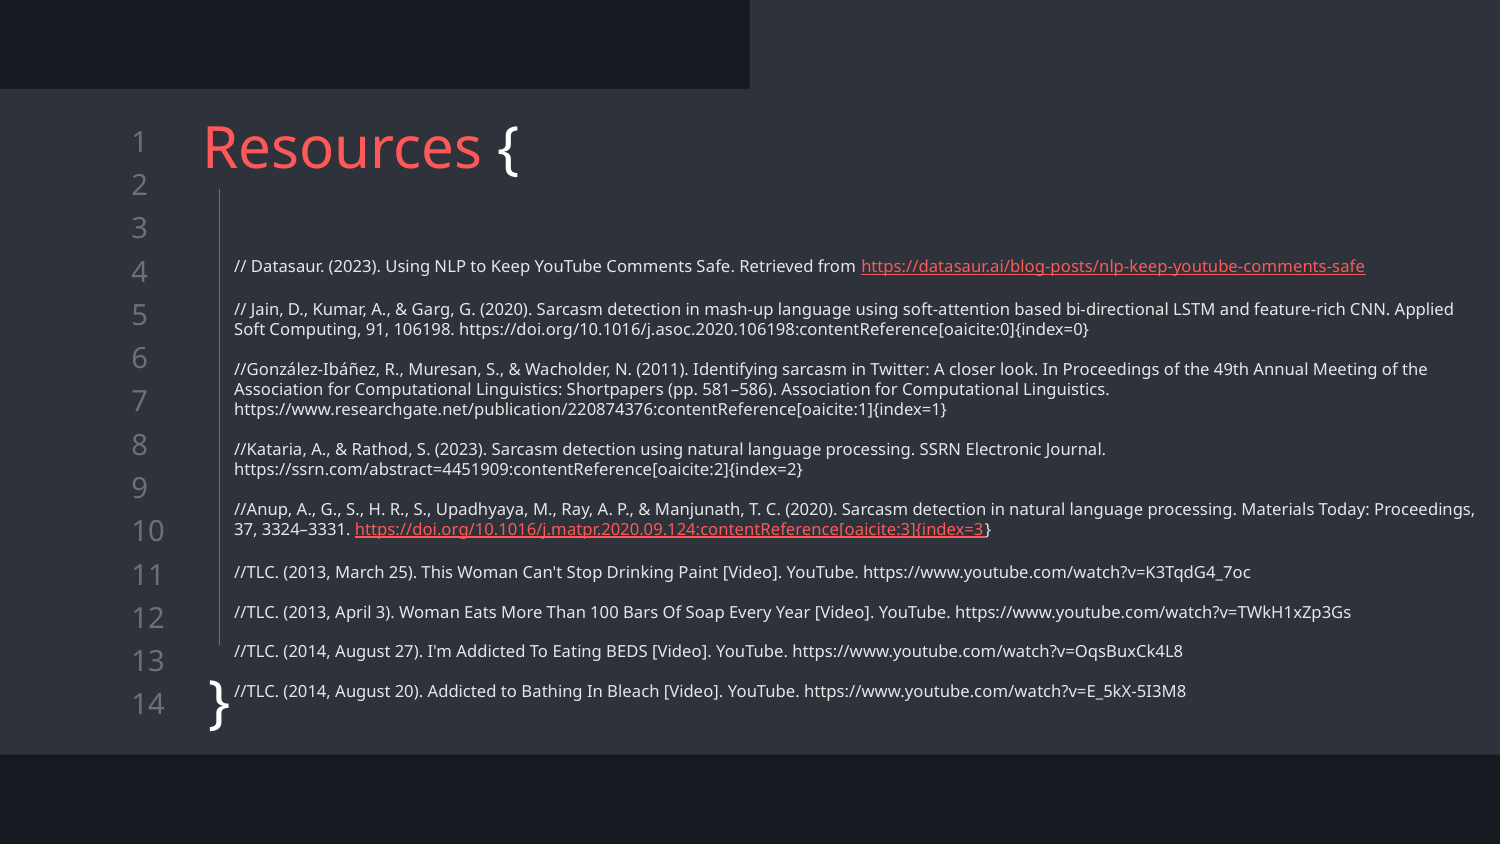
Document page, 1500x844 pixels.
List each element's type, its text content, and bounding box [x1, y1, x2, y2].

title Resources { [187, 95, 1384, 185]
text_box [177, 188, 262, 750]
subtitle // Datasaur. (2023). Using NLP to Keep YouTube Comments Safe. Retrieved from https://datasaur.ai/blog-posts/nlp-keep-youtube-comments-safe // Jain, D., Kumar, A., & Garg, G. (2020). Sarcasm detection in mash-up language using soft-attention based bi-directional LSTM and feature-rich CNN. Applied Soft Computing, 91, 106198. https://doi.org/10.1016/j.asoc.2020.106198:contentReference[oaicite:0]{index=0} //González-Ibáñez, R., Muresan, S., & Wacholder, N. (2011). Identifying sarcasm in Twitter: A closer look. In Proceedings of the 49th Annual Meeting of the Association for Computational Linguistics: Shortpapers (pp. 581–586). Association for Computational Linguistics. https://www.researchgate.net/publication/220874376:contentReference[oaicite:1]{index=1} //Kataria, A., & Rathod, S. (2023). Sarcasm detection using natural language processing. SSRN Electronic Journal. https://ssrn.com/abstract=4451909:contentReference[oaicite:2]{index=2} //Anup, A., G., S., H. R., S., Upadhyaya, M., Ray, A. P., & Manjunath, T. C. (2020). Sarcasm detection in natural language processing. Materials Today: Proceedings, 37, 3324–3331. https://doi.org/10.1016/j.matpr.2020.09.124:contentReference[oaicite:3]{index=3} //TLC. (2013, March 25). This Woman Can't Stop Drinking Paint [Video]. YouTube. https://www.youtube.com/watch?v=K3TqdG4_7oc //TLC. (2013, April 3). Woman Eats More Than 100 Bars Of Soap Every Year [Video]. YouTube. https://www.youtube.com/watch?v=TWkH1xZp3Gs //TLC. (2014, August 27). I'm Addicted To Eating BEDS [Video]. YouTube. https://www.youtube.com/watch?v=OqsBuxCk4L8 //TLC. (2014, August 20). Addicted to Bathing In Bleach [Video]. YouTube. https://www.youtube.com/watch?v=E_5kX-5I3M8 [265, 255, 1500, 750]
